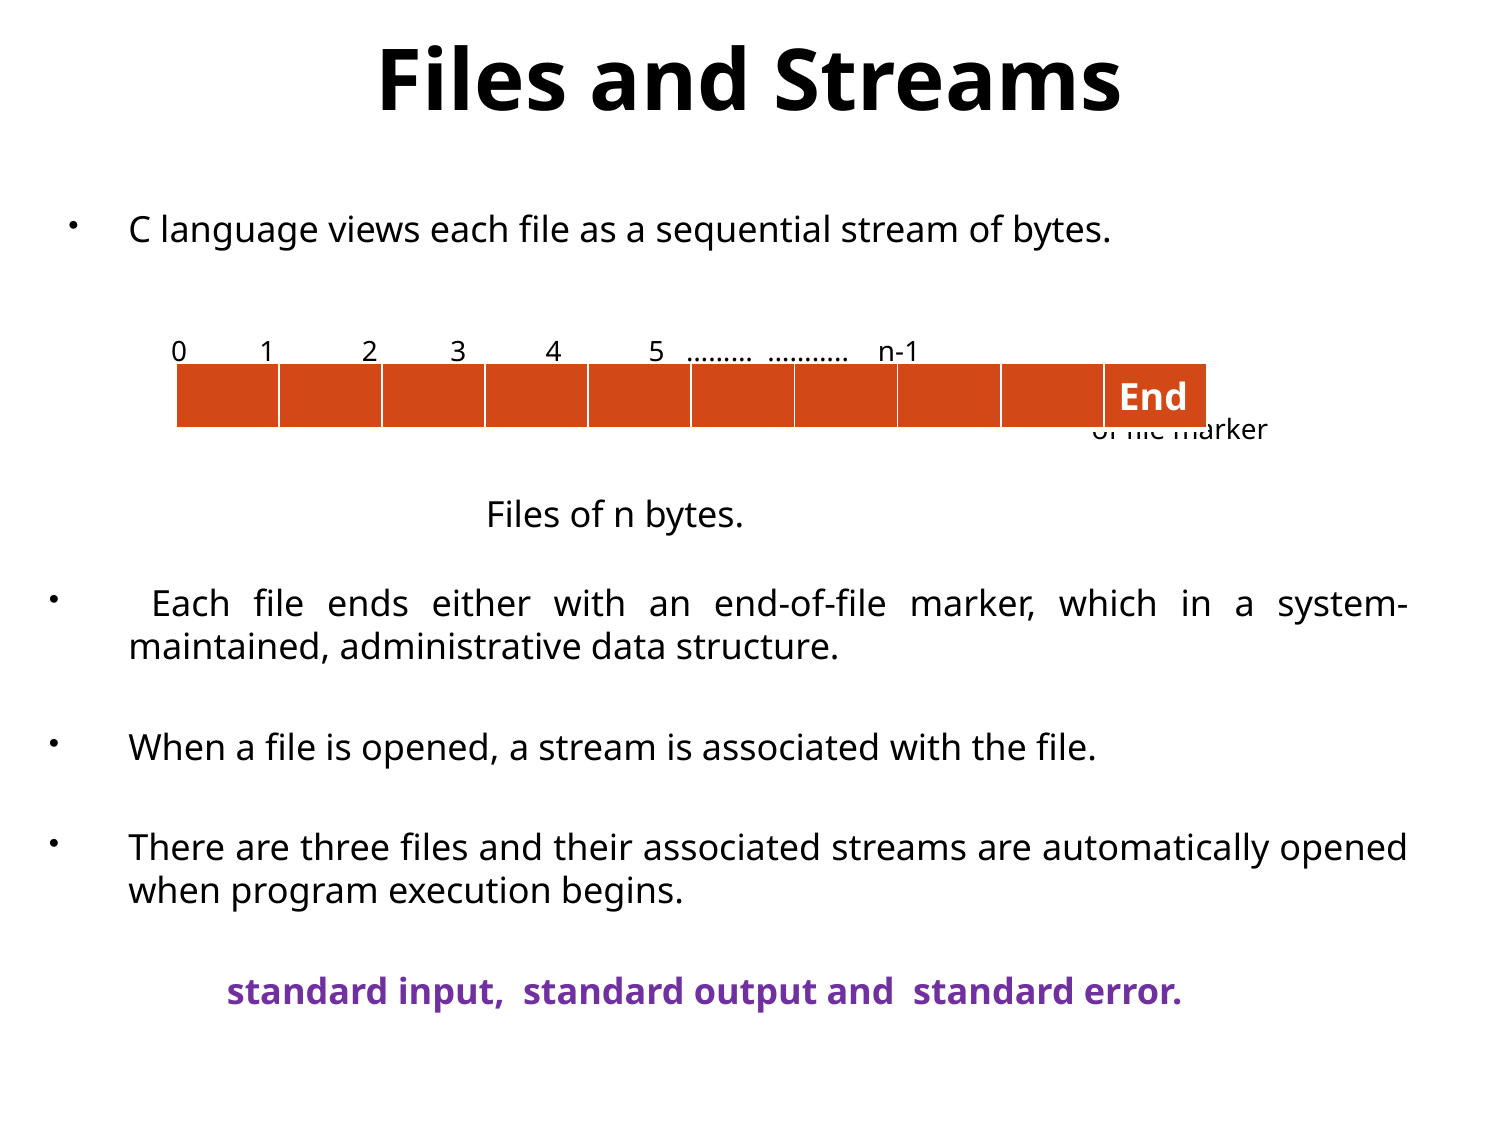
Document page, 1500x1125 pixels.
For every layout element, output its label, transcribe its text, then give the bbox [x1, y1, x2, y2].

table_header [280, 364, 381, 427]
list C language views each file as a sequential stream of bytes. 0 1 2 3 4 5 ……… ……….. n-1 of file marker Files of n bytes. Each file ends either with an end-of-file marker, which in a system-maintained, administrative data structure. When a file is opened, a stream is associated with the file. There are three files and their associated streams are automatically opened when program execution begins. standard input, standard output and standard error. [35, 199, 1425, 1090]
table_header [177, 364, 278, 427]
table_header End [1105, 364, 1206, 427]
table_header [692, 364, 794, 427]
table_header [795, 364, 897, 427]
table_header [486, 364, 587, 427]
table_header [898, 364, 1000, 427]
table_header [1002, 364, 1103, 427]
title Files and Streams [75, 0, 1425, 153]
table_header [383, 364, 484, 427]
table_header [589, 364, 690, 427]
